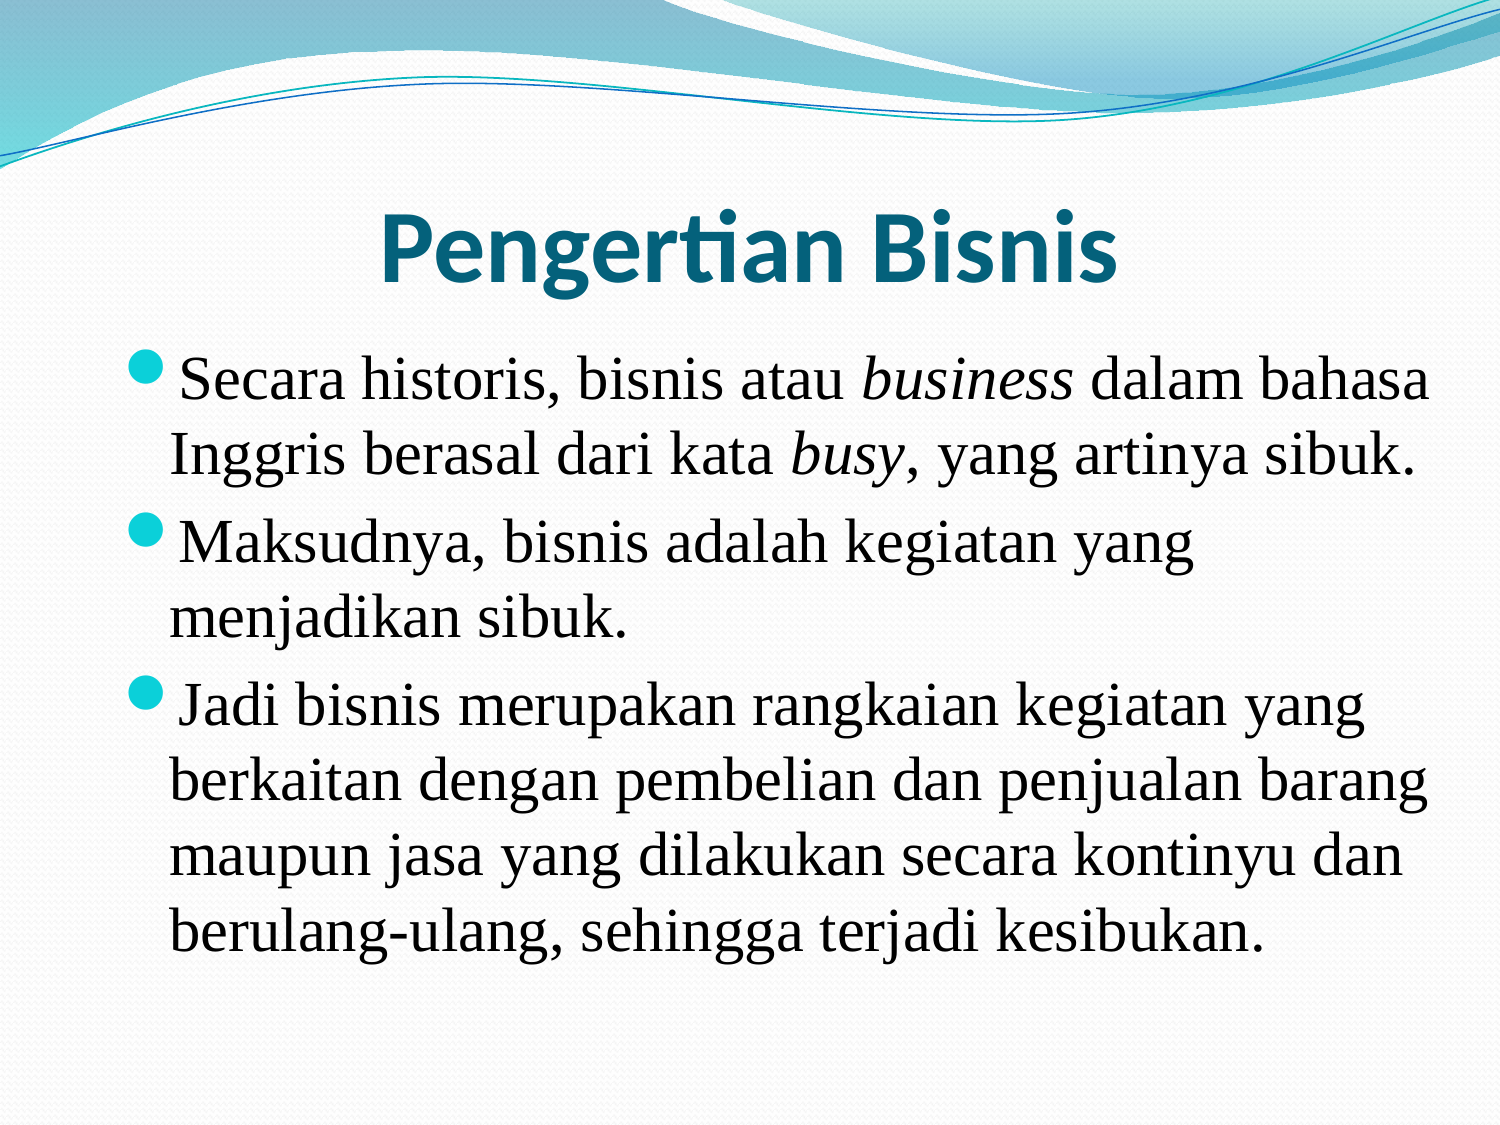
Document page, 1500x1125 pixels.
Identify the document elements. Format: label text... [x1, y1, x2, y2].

list Secara historis, bisnis atau business dalam bahasa Inggris berasal dari kata busy, yang artinya sibuk. Maksudnya, bisnis adalah kegiatan yang menjadikan sibuk. Jadi bisnis merupakan rangkaian kegiatan yang berkaitan dengan pembelian dan penjualan barang maupun jasa yang dilakukan secara kontinyu dan berulang-ulang, sehingga terjadi kesibukan. [108, 329, 1459, 1012]
title Pengertian Bisnis [75, 115, 1425, 303]
